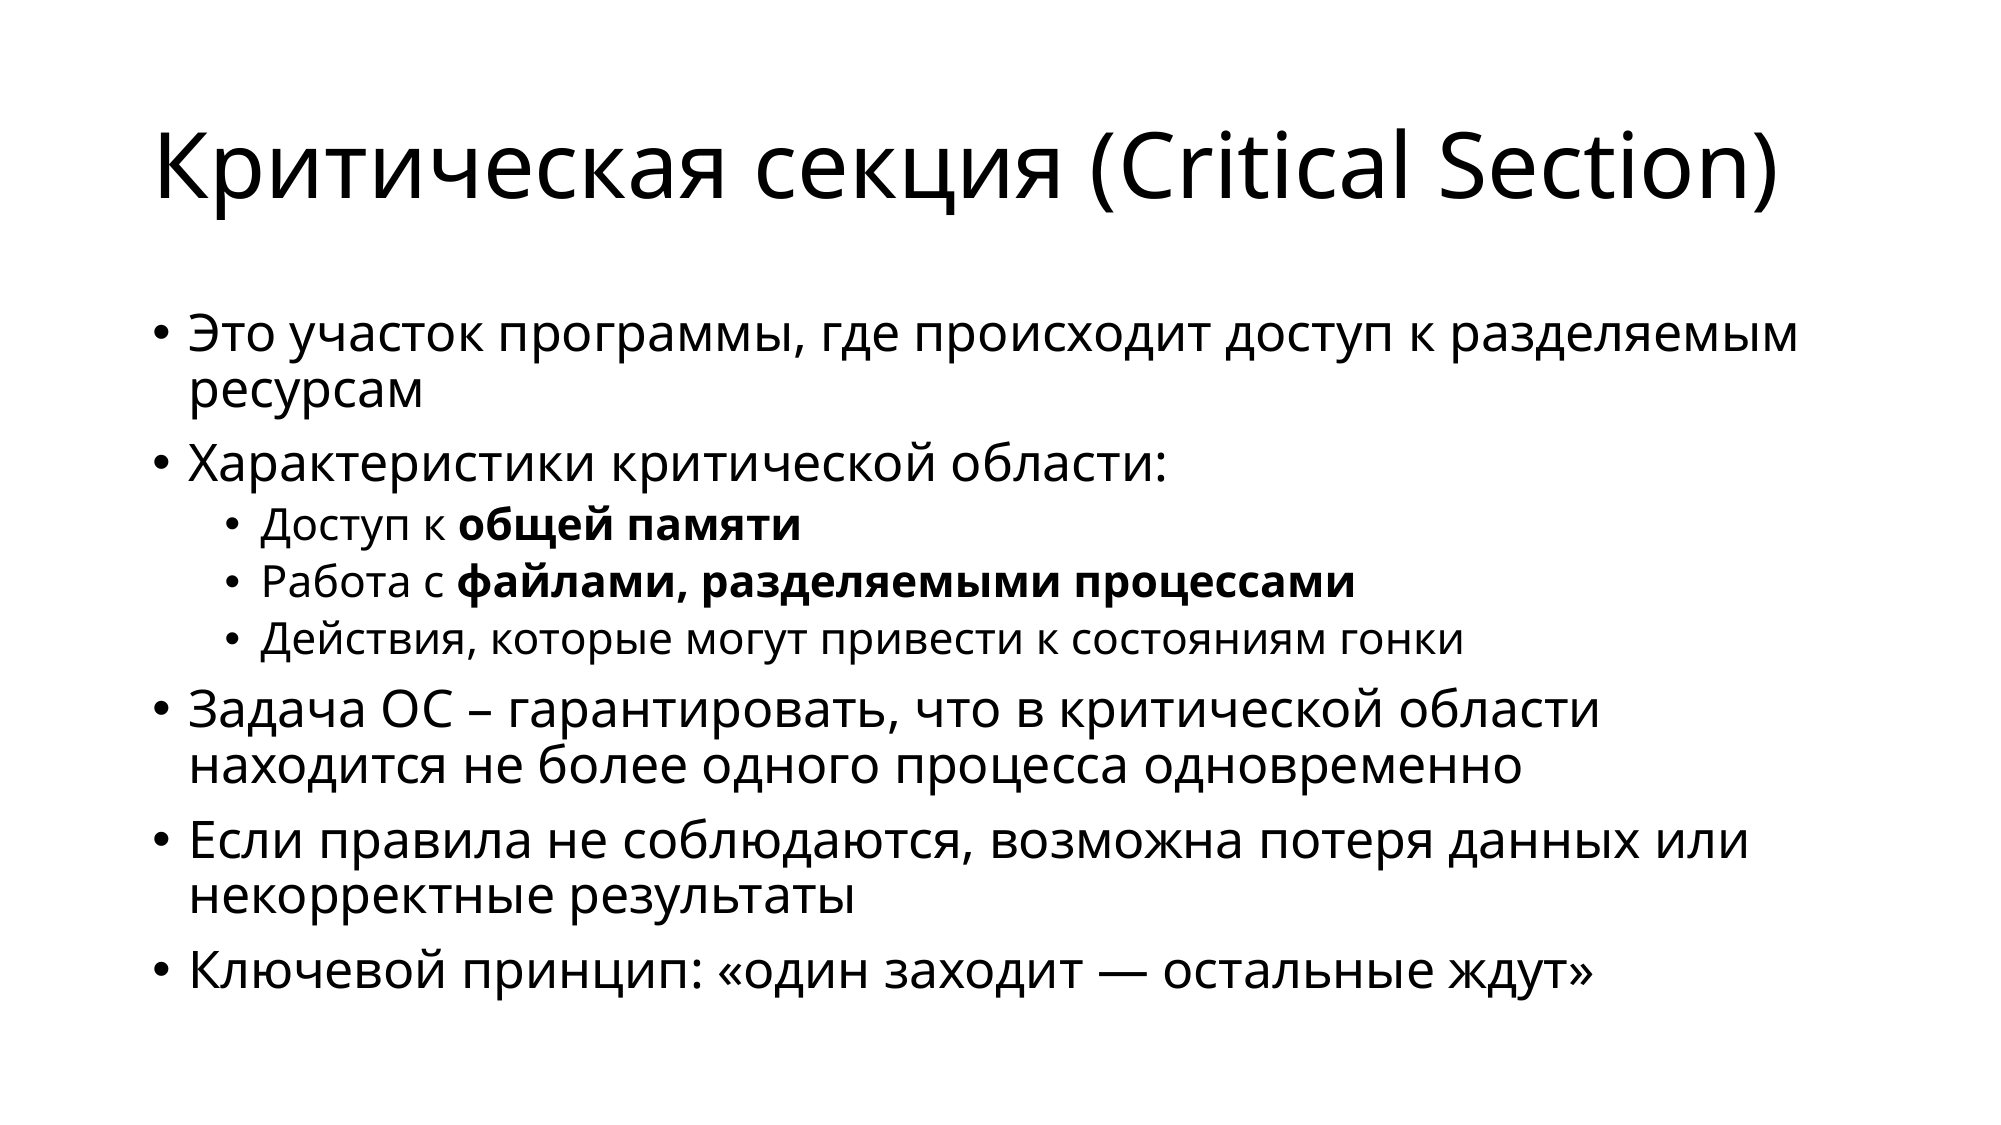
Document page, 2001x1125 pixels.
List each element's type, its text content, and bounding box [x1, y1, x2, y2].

list Это участок программы, где происходит доступ к разделяемым ресурсам Характеристики критической области: Доступ к общей памяти Работа с файлами, разделяемыми процессами Действия, которые могут привести к состояниям гонки Задача ОС – гарантировать, что в критической области находится не более одного процесса одновременно Если правила не соблюдаются, возможна потеря данных или некорректные результаты Ключевой принцип: «один заходит — остальные ждут» [137, 299, 1863, 1014]
title Критическая секция (Critical Section) [137, 59, 1863, 278]
